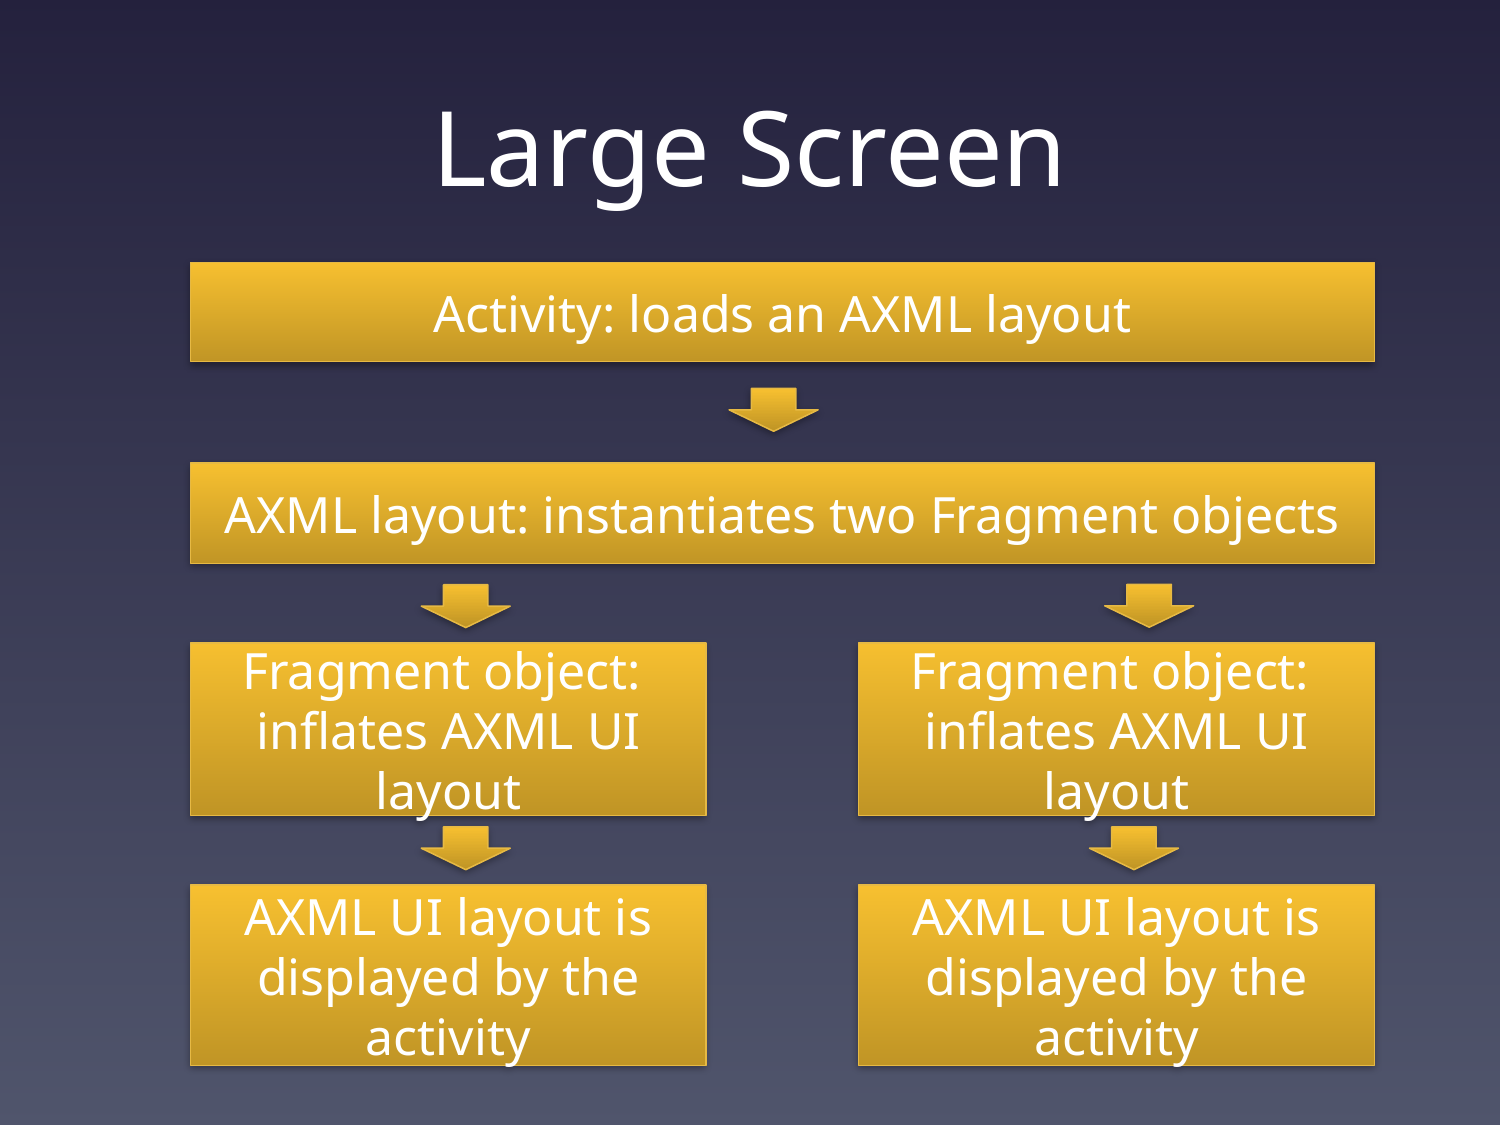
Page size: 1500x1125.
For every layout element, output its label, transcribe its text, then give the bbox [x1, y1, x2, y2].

text_box AXML UI layout is displayed by the activity [190, 884, 707, 1066]
text_box AXML UI layout is displayed by the activity [858, 884, 1375, 1066]
text_box AXML layout: instantiates two Fragment objects [190, 462, 1375, 564]
text_box Activity: loads an AXML layout [190, 262, 1375, 362]
text_box [1088, 826, 1180, 871]
title Large Screen [75, 75, 1425, 263]
text_box [420, 583, 511, 629]
text_box [728, 387, 819, 432]
text_box [420, 826, 511, 871]
text_box Fragment object: inflates AXML UI layout [858, 642, 1375, 816]
text_box [1103, 583, 1195, 628]
text_box Fragment object: inflates AXML UI layout [190, 642, 707, 816]
